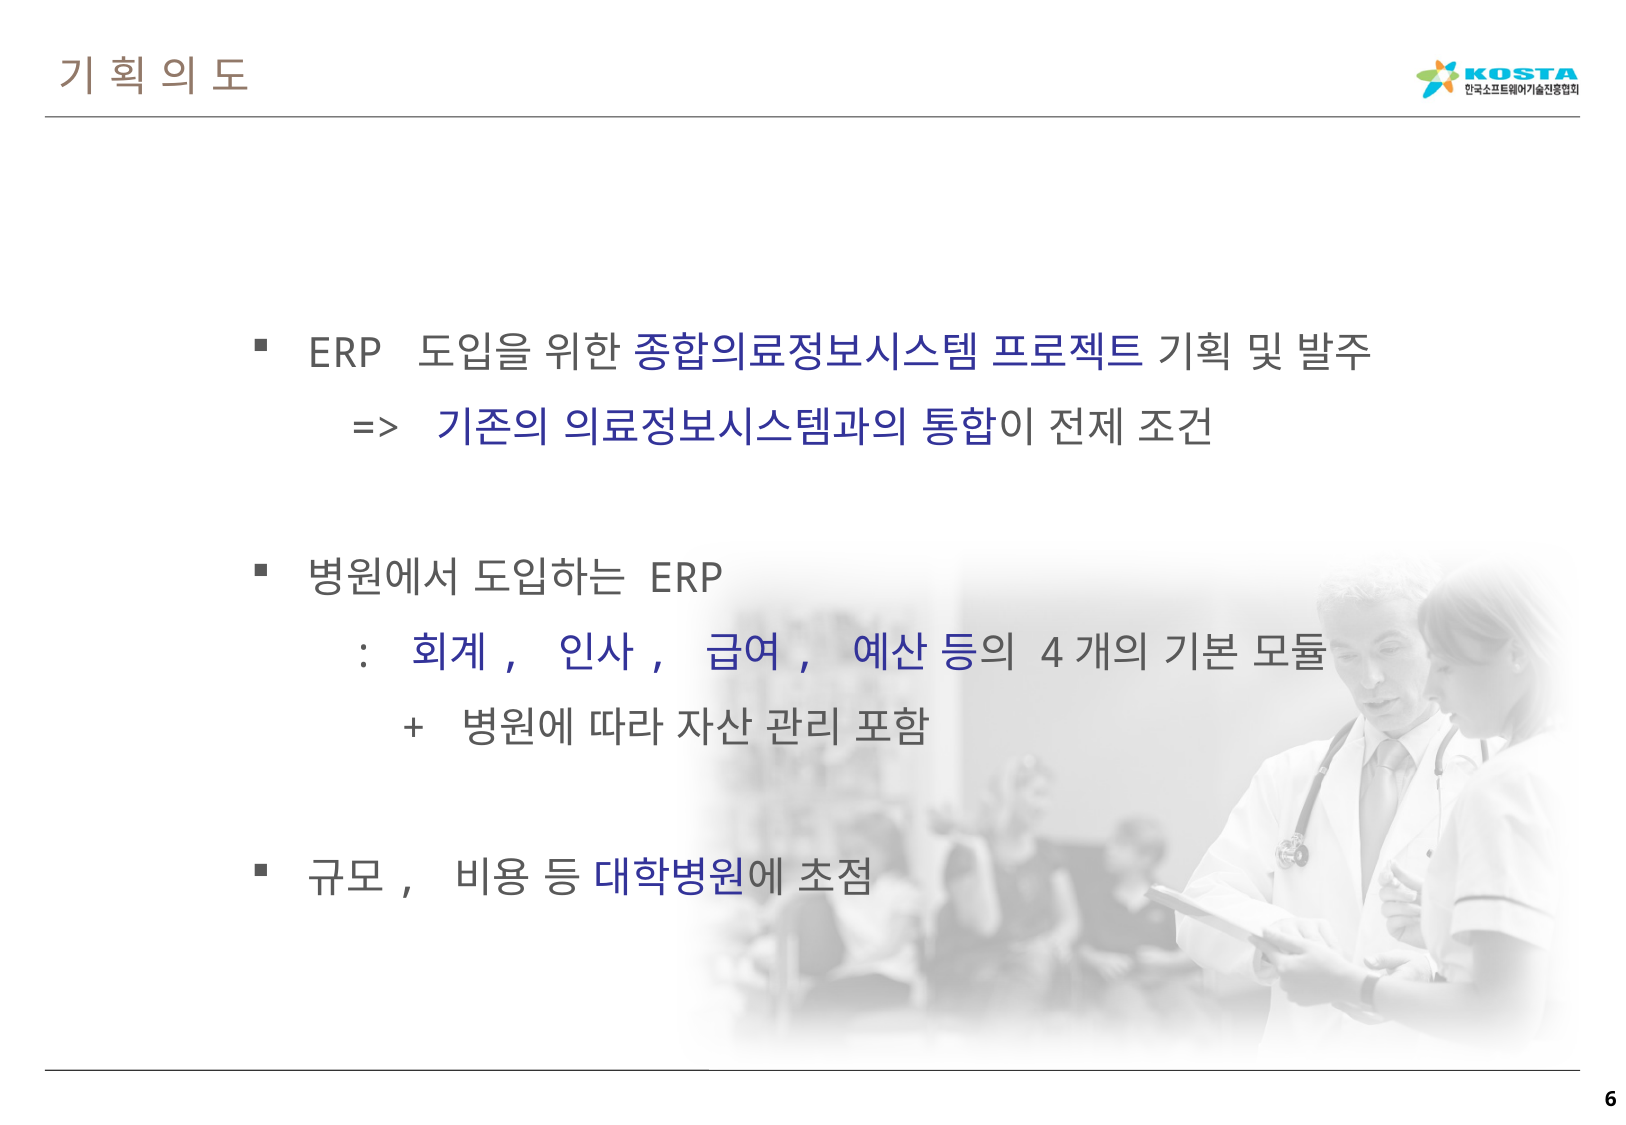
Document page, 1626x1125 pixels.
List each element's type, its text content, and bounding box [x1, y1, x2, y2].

text_box 기획의도 [43, 42, 265, 108]
picture [1414, 54, 1581, 104]
picture [674, 539, 1581, 1071]
text_box ERP 도입을 위한 종합의료정보시스템 프로젝트 기획 및 발주 => 기존의 의료정보시스템과의 통합이 전제 조건 병원에서 도입하는 ERP : 회계, 인사, 급여, 예산 등의 4개의 기본 모듈 : + 병원에 따라 자산 관리 포함 규모, 비용 등 대학병원에 초점 [236, 293, 1389, 909]
